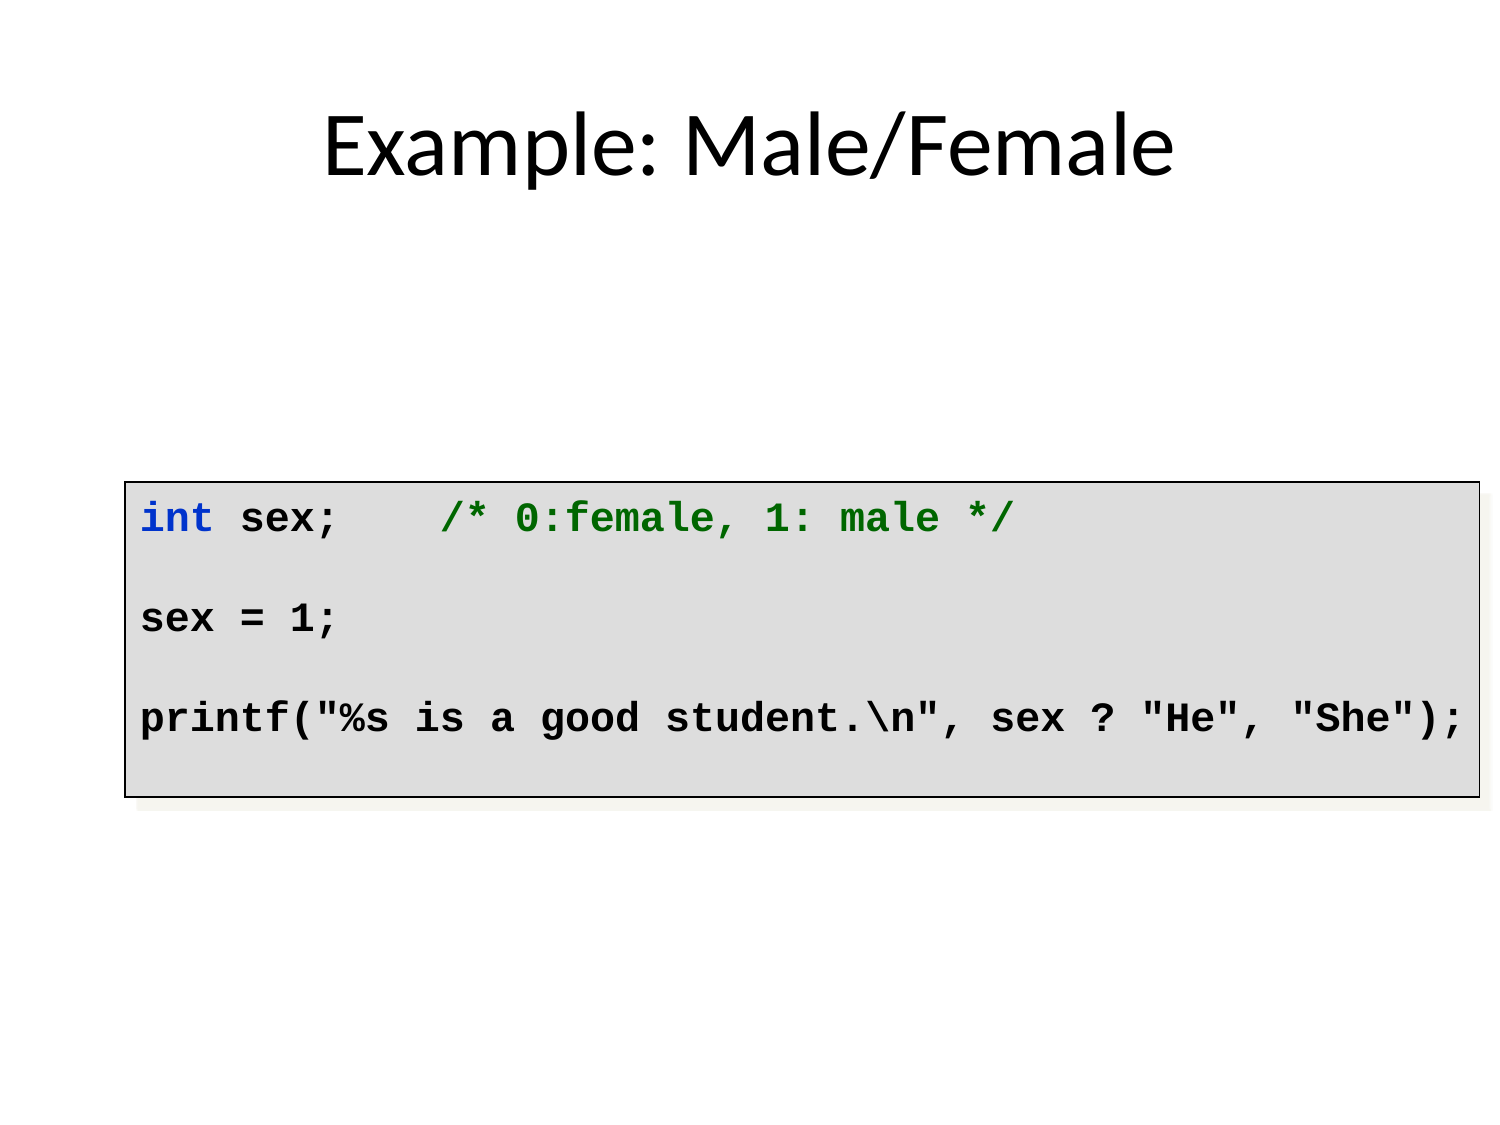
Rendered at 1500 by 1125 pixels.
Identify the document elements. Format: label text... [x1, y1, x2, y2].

title Example: Male/Female [75, 45, 1425, 233]
text_box int sex; /* 0:female, 1: male */ sex = 1; printf("%s is a good student.\n", sex ? "He", "She"); [124, 481, 1480, 797]
